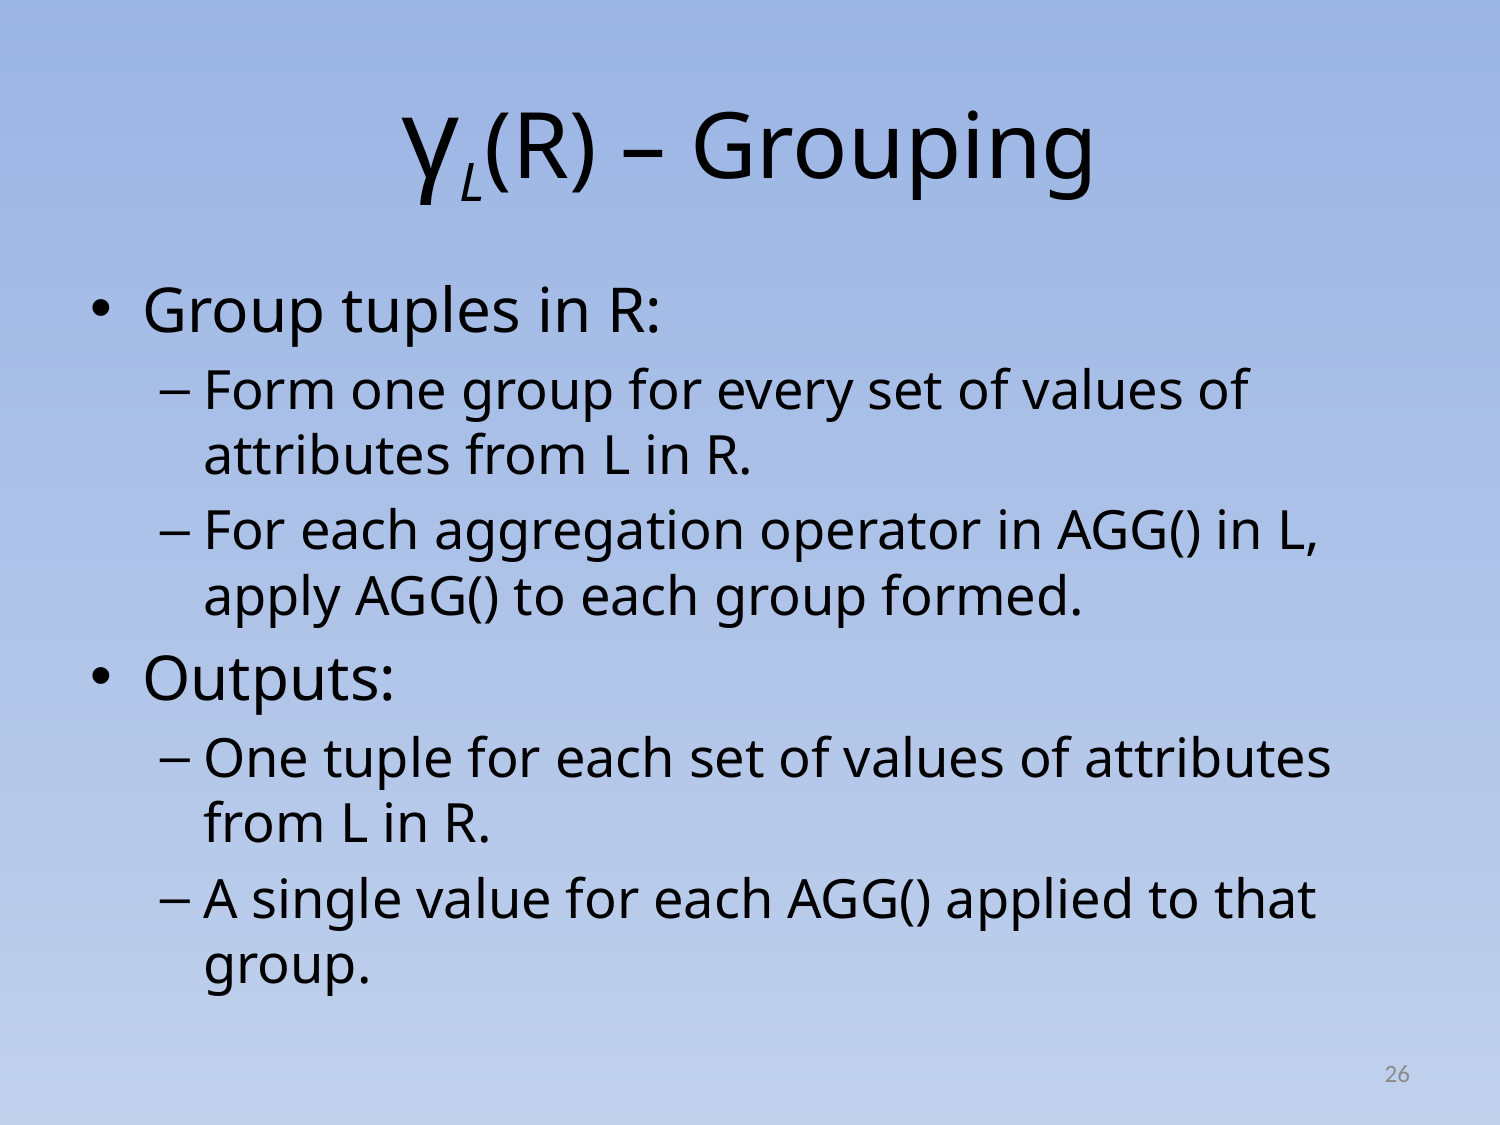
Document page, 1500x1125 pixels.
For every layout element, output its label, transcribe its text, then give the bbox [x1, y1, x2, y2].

slide_number 26 [1074, 1042, 1425, 1103]
list Group tuples in R: Form one group for every set of values of attributes from L in R. For each aggregation operator in AGG() in L, apply AGG() to each group formed. Outputs: One tuple for each set of values of attributes from L in R. A single value for each AGG() applied to that group. [75, 262, 1425, 1005]
title γL(R) – Grouping [75, 45, 1425, 233]
